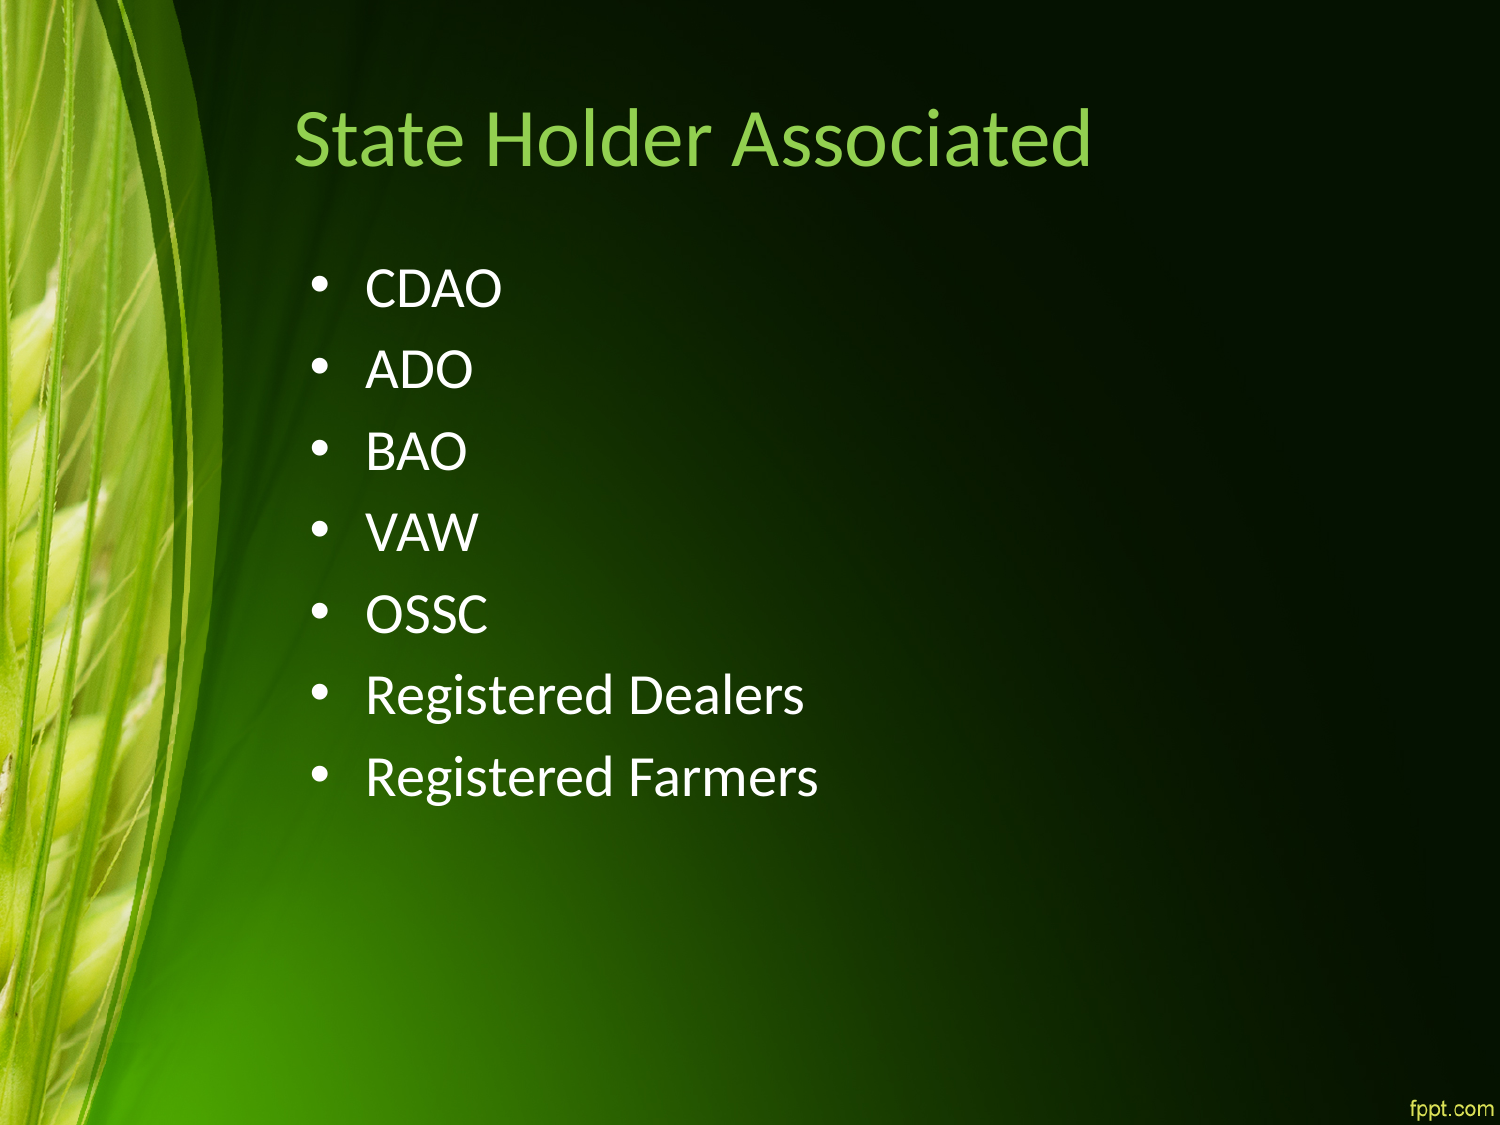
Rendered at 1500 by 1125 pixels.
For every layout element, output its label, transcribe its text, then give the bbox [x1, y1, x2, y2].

title State Holder Associated [278, 54, 1431, 212]
picture [0, 0, 1500, 1125]
list CDAO ADO BAO VAW OSSC Registered Dealers Registered Farmers [294, 241, 1447, 943]
